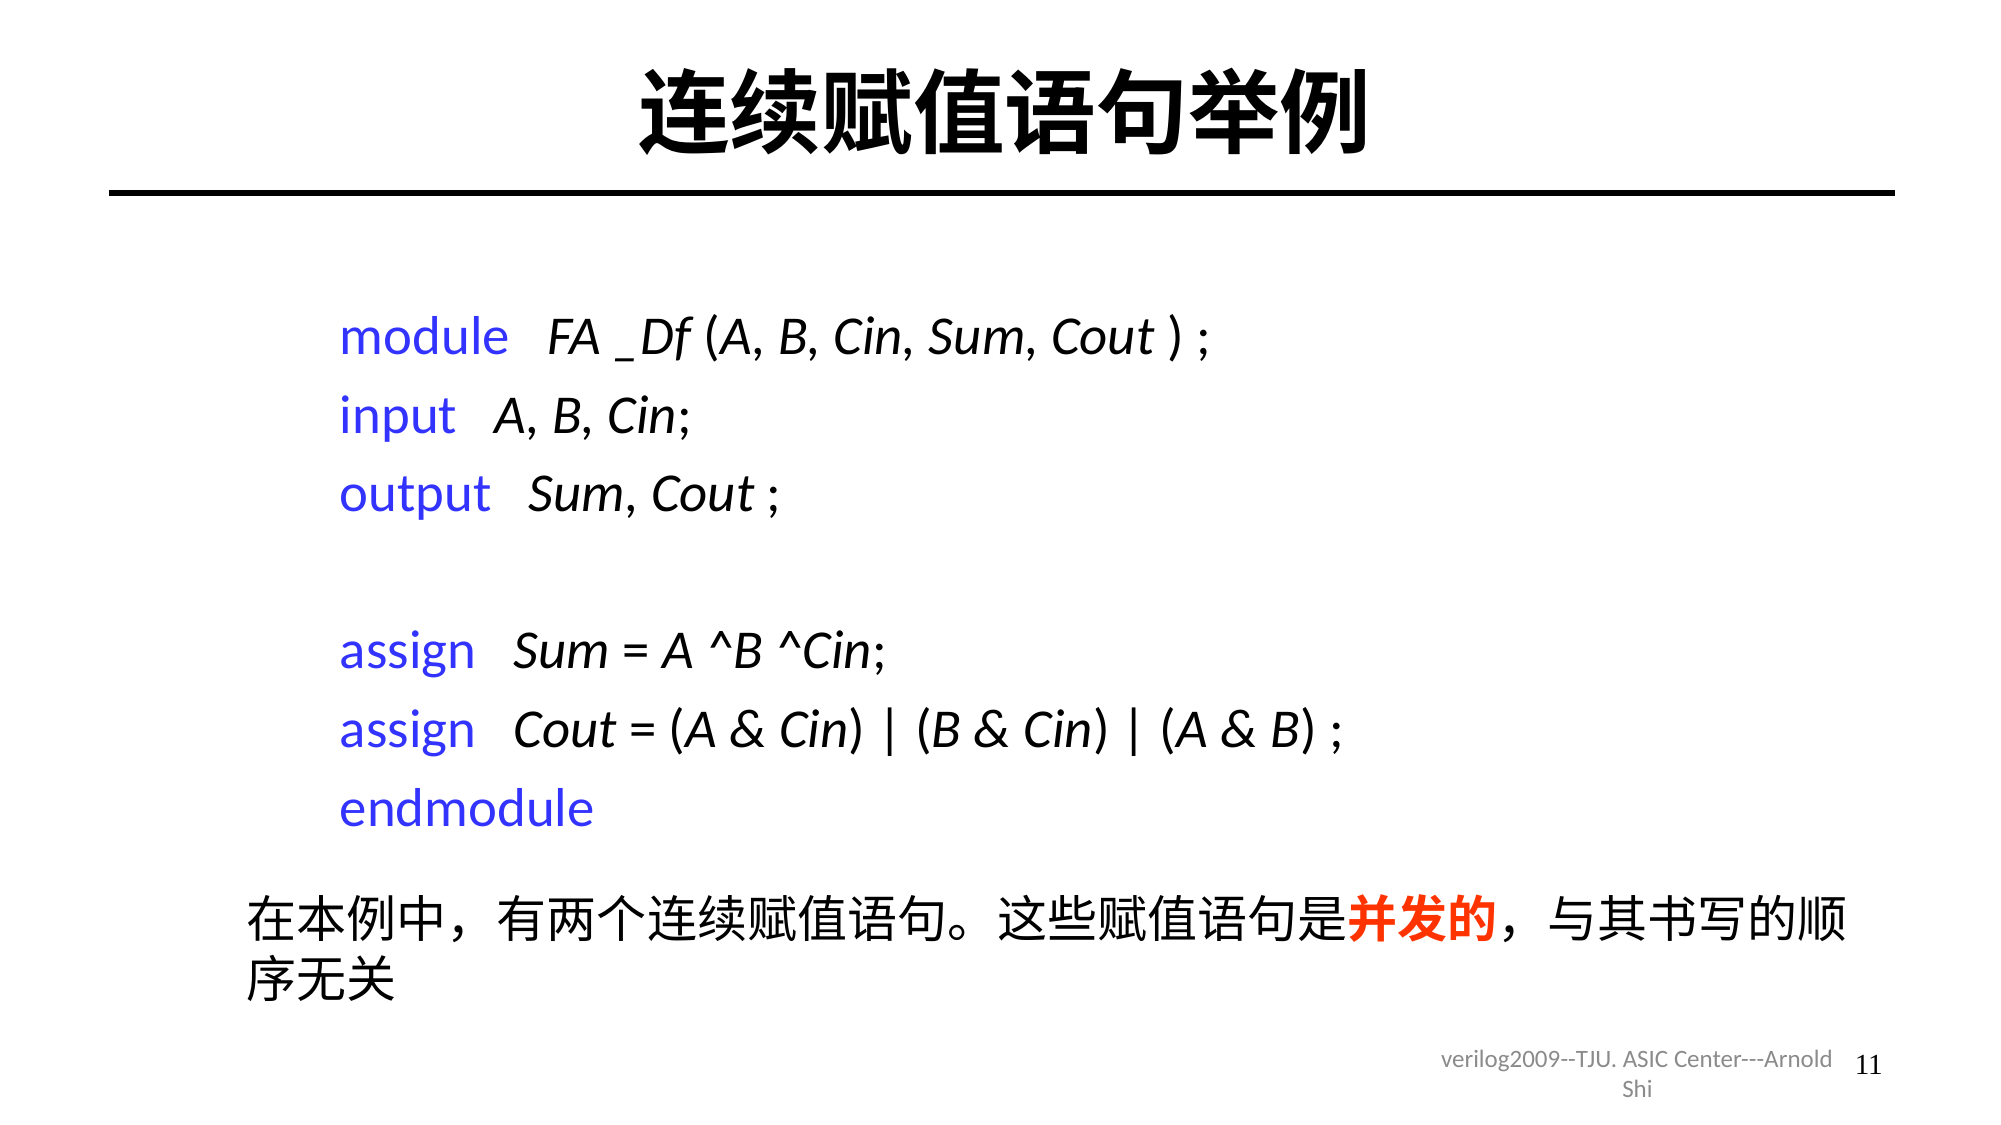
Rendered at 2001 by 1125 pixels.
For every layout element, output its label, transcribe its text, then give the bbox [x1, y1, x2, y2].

title 连续赋值语句举例 [112, 52, 1898, 181]
text_box module FA _Df (A, B, Cin, Sum, Cout ) ; input A, B, Cin; output Sum, Cout ; assign Sum = A ^B ^Cin; assign Cout = (A & Cin) | (B & Cin) | (A & B) ; endmodule [324, 299, 1675, 850]
footer verilog2009--TJU. ASIC Center---Arnold Shi [1412, 1042, 1863, 1103]
text_box 在本例中，有两个连续赋值语句。这些赋值语句是并发的，与其书写的顺序无关 [232, 879, 1863, 1015]
slide_number 11 [1330, 1025, 1898, 1100]
